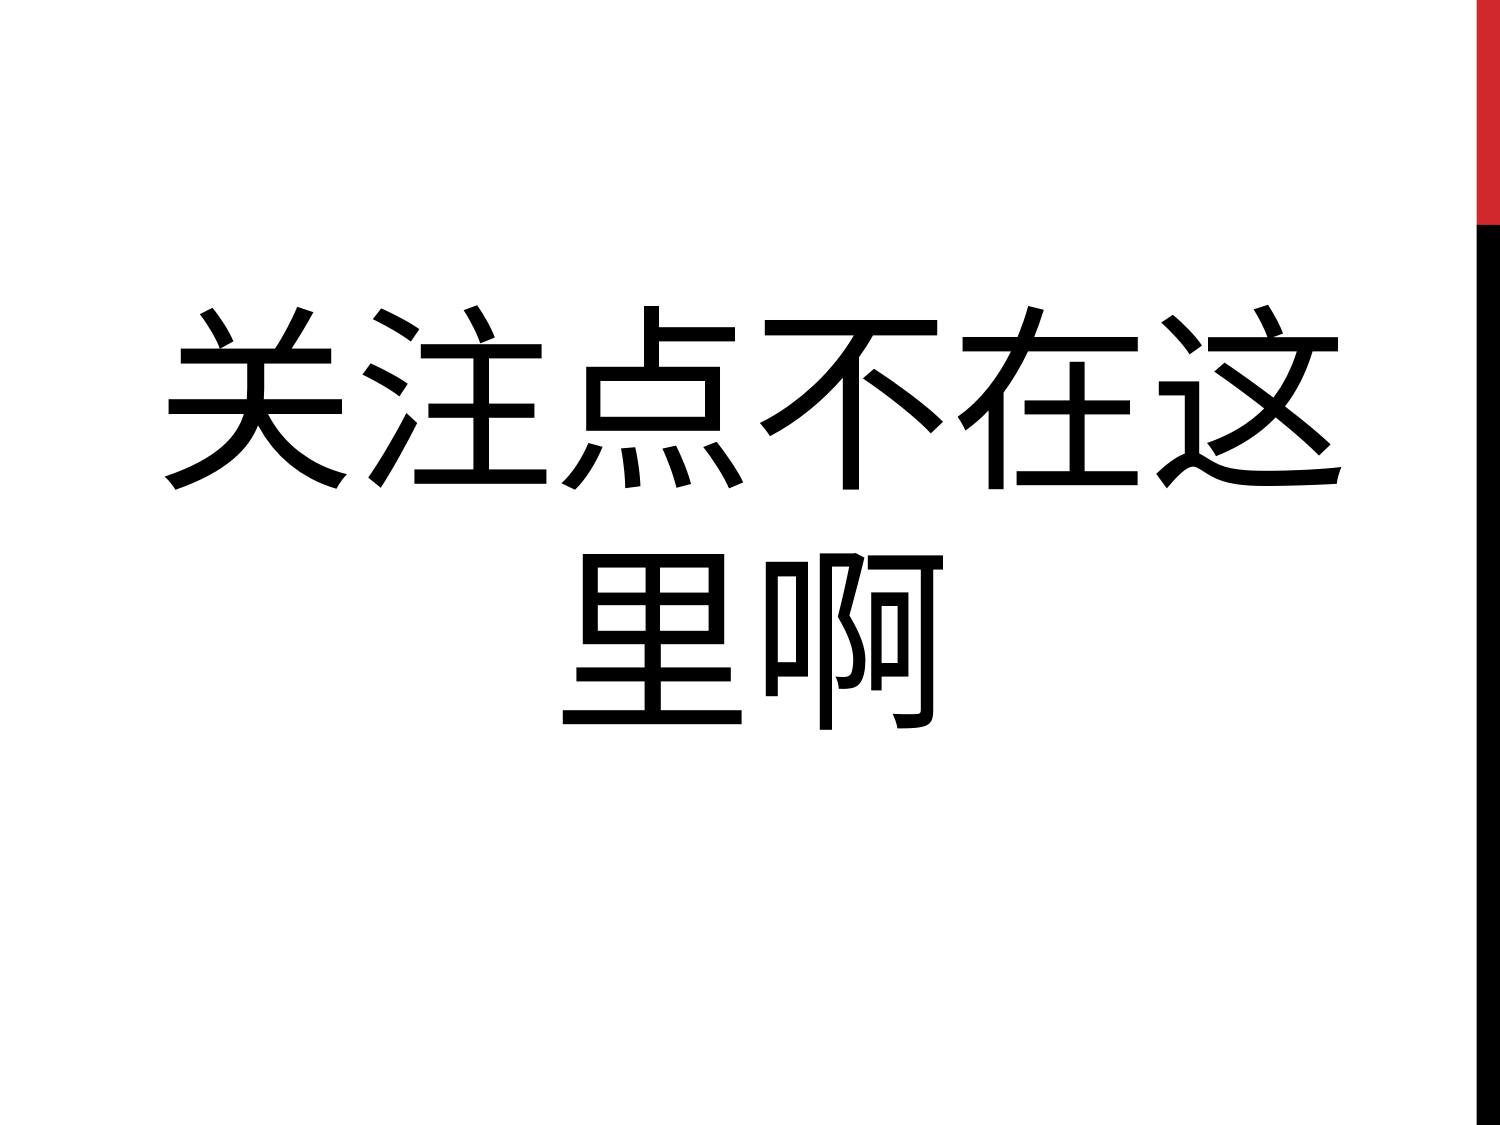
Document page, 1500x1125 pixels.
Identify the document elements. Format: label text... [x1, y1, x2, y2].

title 关注点不在这里啊 [76, 574, 1427, 762]
